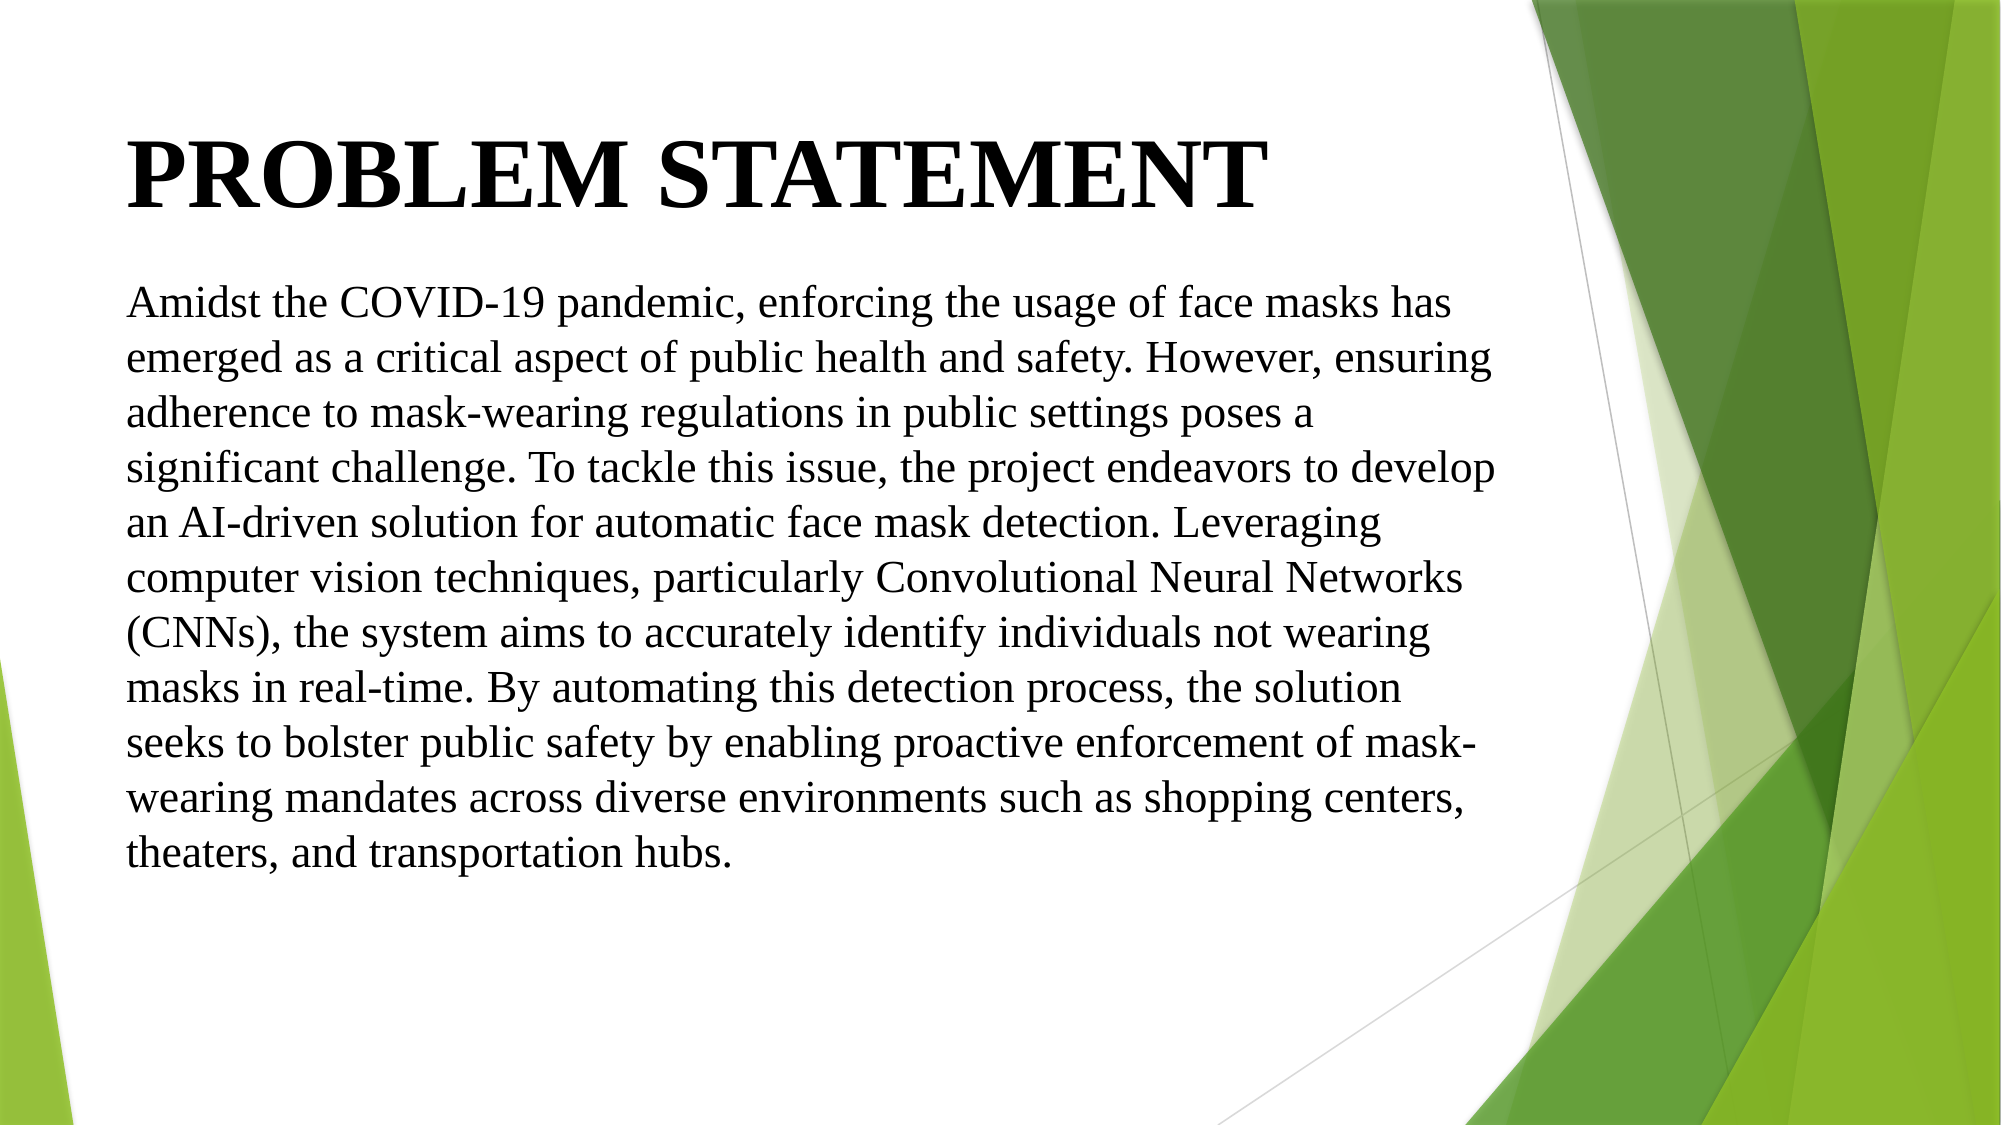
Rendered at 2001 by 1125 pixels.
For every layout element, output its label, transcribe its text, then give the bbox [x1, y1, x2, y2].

title PROBLEM STATEMENT [111, 99, 1522, 264]
list Amidst the COVID-19 pandemic, enforcing the usage of face masks has emerged as a critical aspect of public health and safety. However, ensuring adherence to mask-wearing regulations in public settings poses a significant challenge. To tackle this issue, the project endeavors to develop an AI-driven solution for automatic face mask detection. Leveraging computer vision techniques, particularly Convolutional Neural Networks (CNNs), the system aims to accurately identify individuals not wearing masks in real-time. By automating this detection process, the solution seeks to bolster public safety by enabling proactive enforcement of mask-wearing mandates across diverse environments such as shopping centers, theaters, and transportation hubs. [111, 264, 1522, 902]
